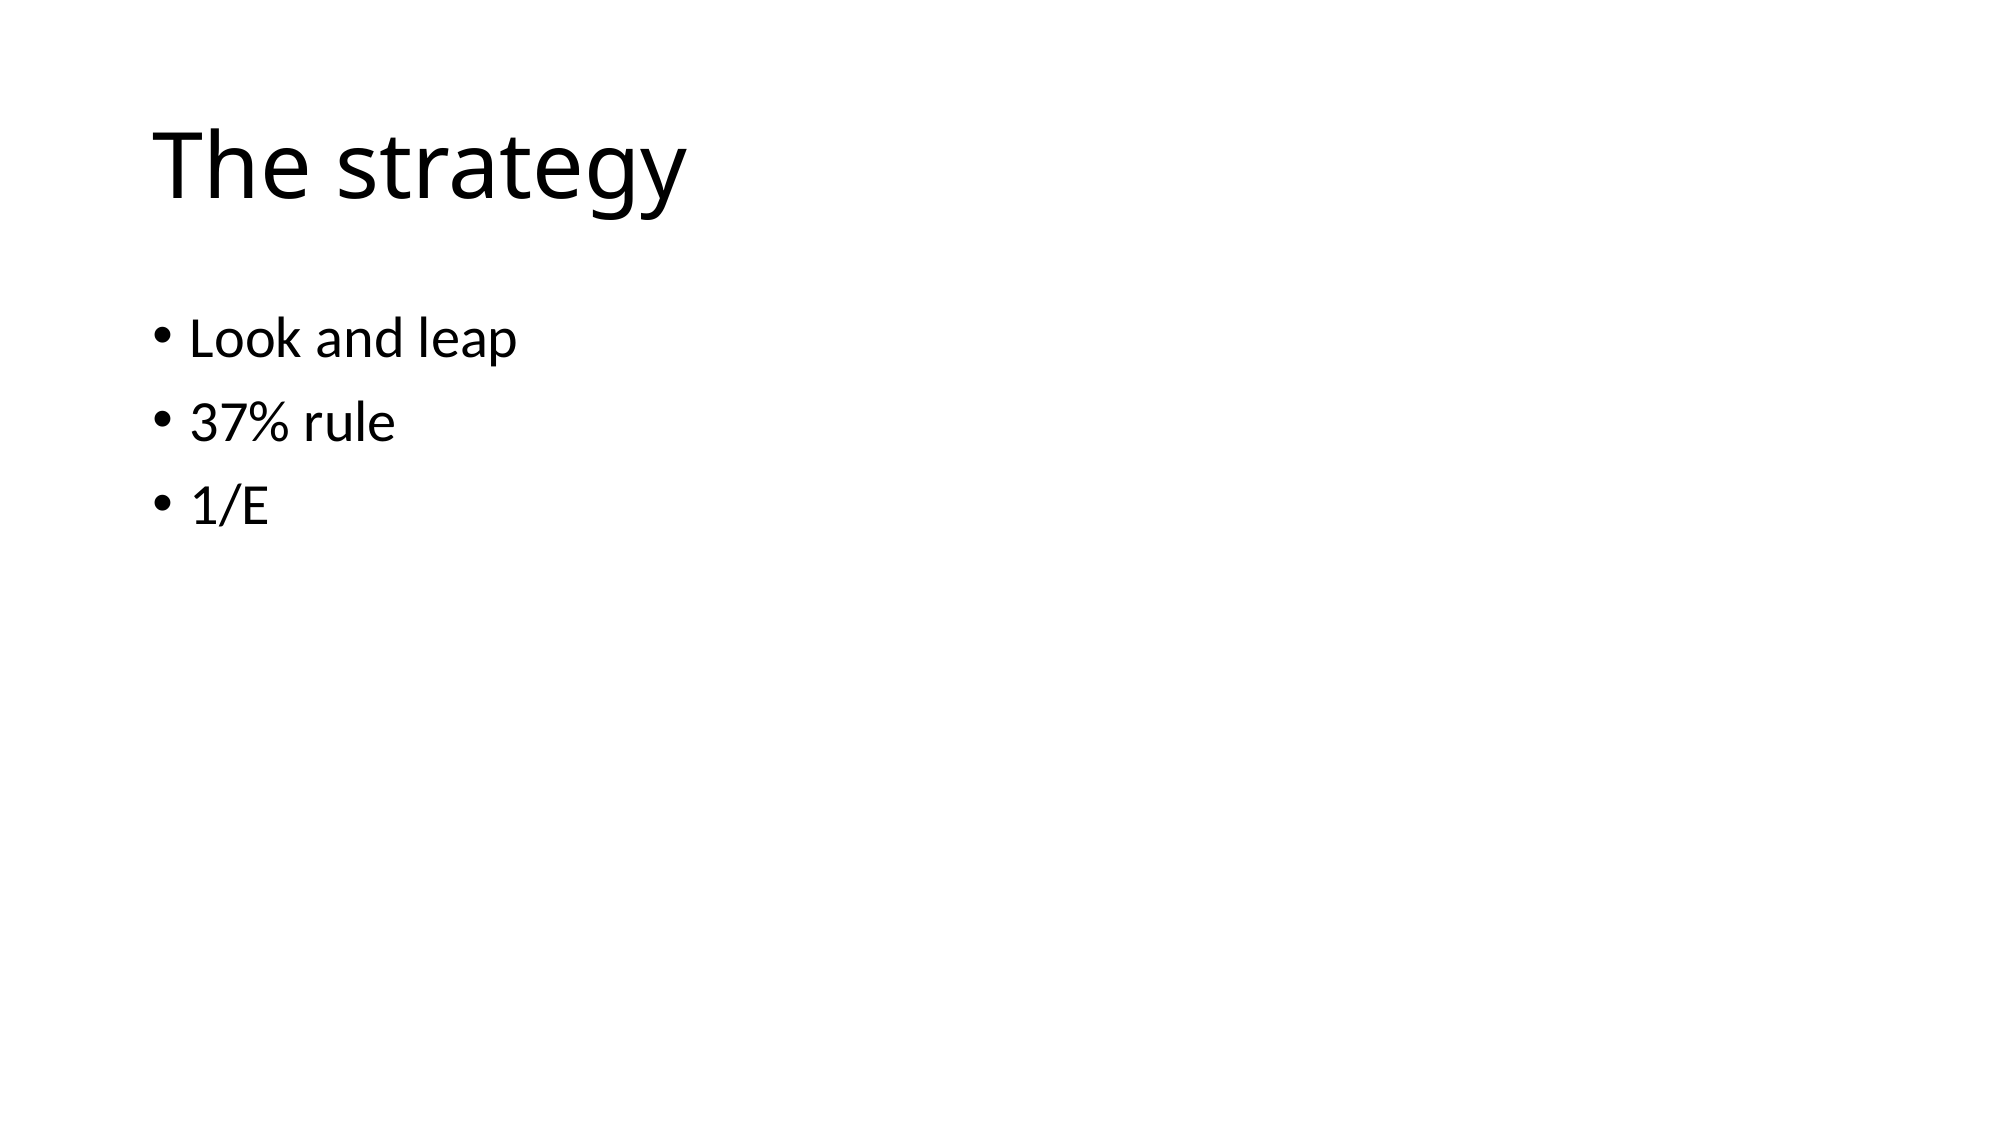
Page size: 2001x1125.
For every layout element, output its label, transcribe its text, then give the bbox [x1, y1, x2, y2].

title The strategy [137, 59, 1863, 278]
list Look and leap 37% rule 1/E [137, 299, 1863, 1014]
